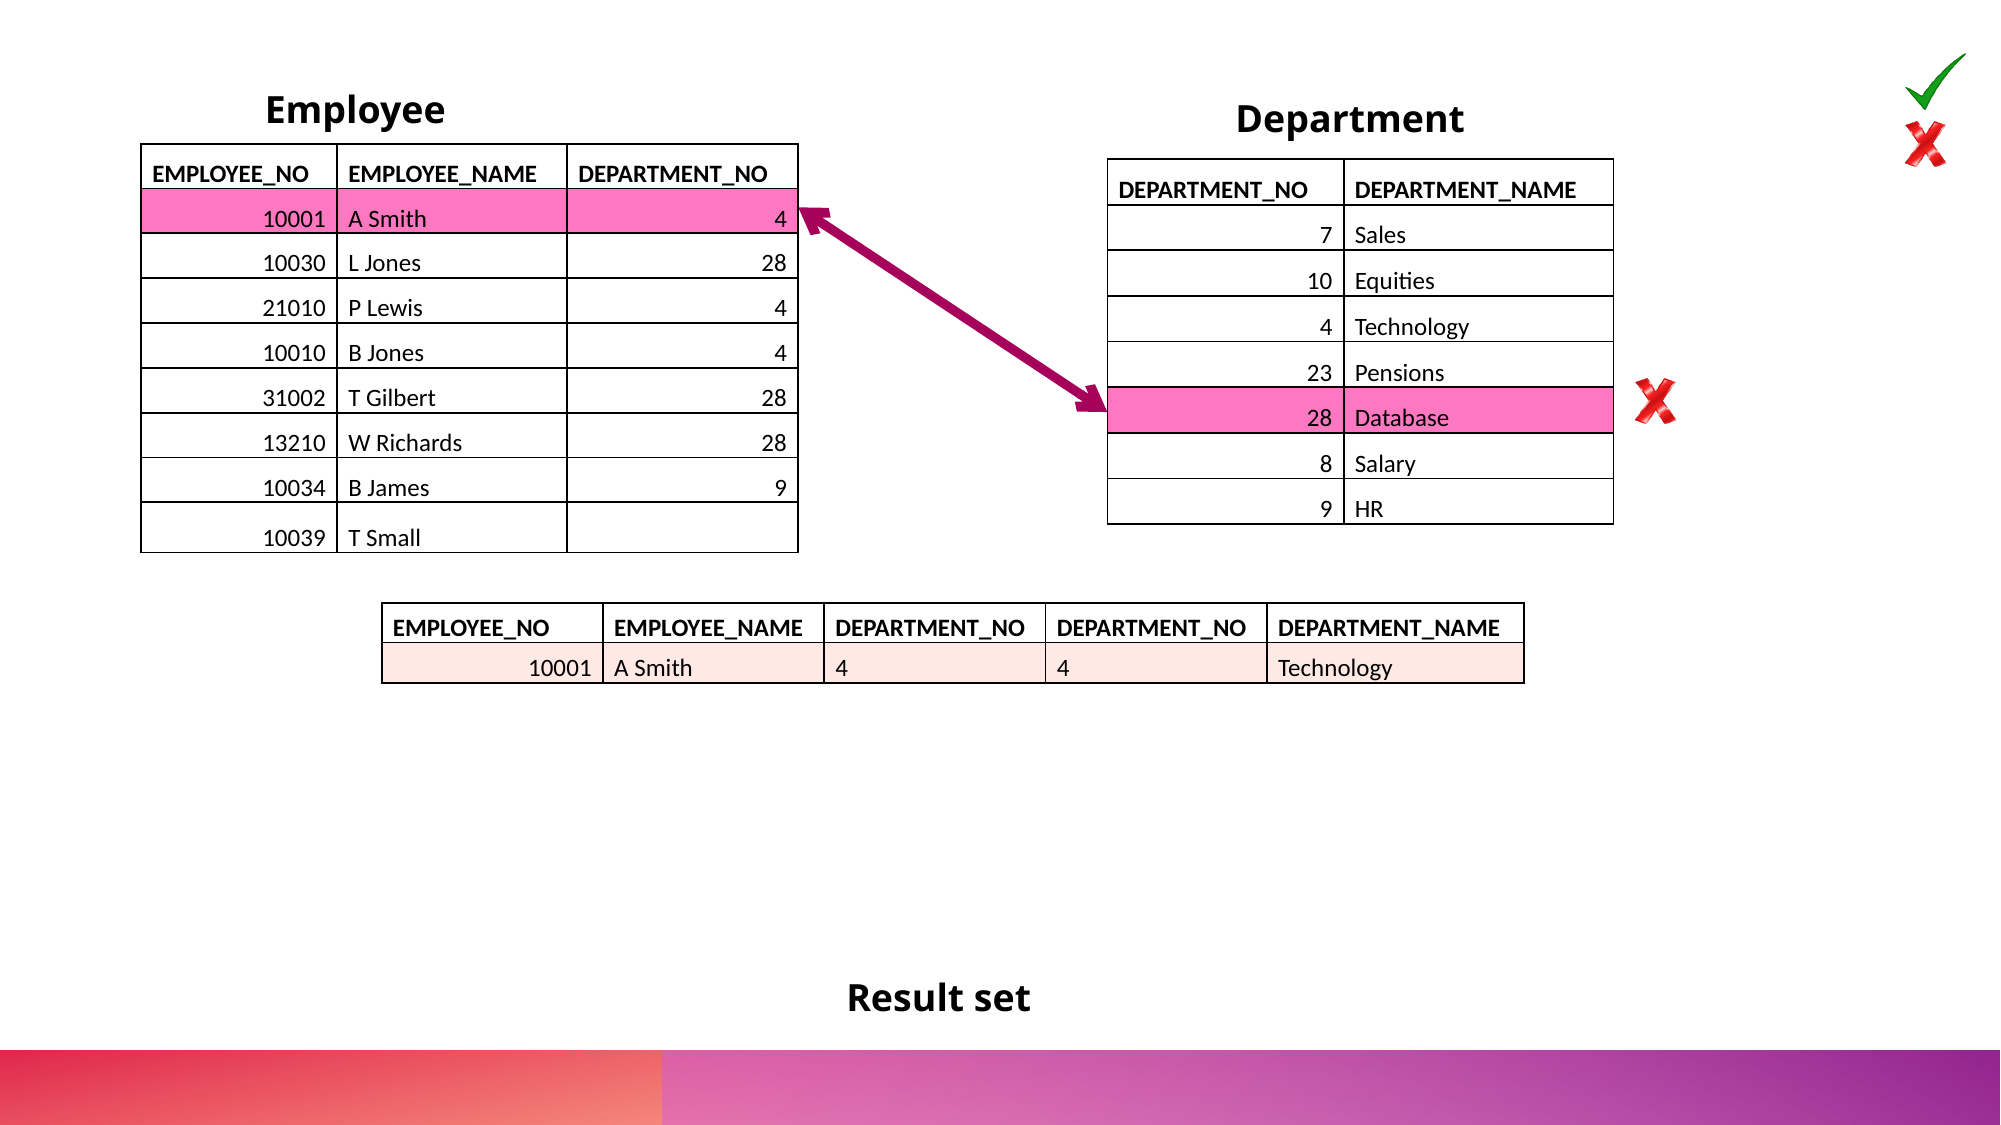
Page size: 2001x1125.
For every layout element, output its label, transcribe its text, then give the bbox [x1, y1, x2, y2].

table_cell 10030 [142, 234, 336, 277]
table_cell [568, 503, 797, 552]
table_cell 7 [1108, 206, 1343, 249]
table_cell 10039 [142, 503, 336, 552]
table_cell 4 [568, 189, 797, 232]
text_box Department [1220, 87, 1486, 147]
table_cell B Jones [338, 324, 566, 367]
table_cell A Smith [604, 643, 823, 682]
table_cell Database [1345, 388, 1613, 432]
table_cell T Small [338, 503, 566, 552]
table_cell 21010 [142, 279, 336, 322]
table_cell 31002 [142, 369, 336, 412]
table_cell A Smith [338, 189, 566, 232]
table_header DEPARTMENT_NO [1108, 160, 1343, 204]
text_box Result set [831, 966, 1153, 1027]
picture [1905, 53, 1966, 110]
table_cell 4 [568, 279, 797, 322]
table_cell HR [1345, 479, 1613, 523]
table_cell Technology [1345, 297, 1613, 341]
table_cell 4 [1108, 297, 1343, 341]
table_cell 28 [1108, 388, 1343, 432]
table_cell B James [338, 458, 566, 501]
table_header DEPARTMENT_NAME [1345, 160, 1613, 204]
picture [1905, 121, 1946, 167]
table_cell 4 [568, 324, 797, 367]
table_cell 10034 [142, 458, 336, 501]
table_cell W Richards [338, 414, 566, 457]
table_cell 9 [1108, 479, 1343, 523]
table_cell P Lewis [338, 279, 566, 322]
table_cell 10001 [142, 189, 336, 232]
table_cell Pensions [1345, 342, 1613, 386]
table_header EMPLOYEE_NAME [338, 145, 566, 188]
text_box Employee [249, 78, 515, 139]
table_header DEPARTMENT_NO [568, 145, 797, 188]
table_header EMPLOYEE_NO [142, 145, 336, 188]
table_cell 28 [568, 369, 797, 412]
table_cell 4 [825, 643, 1045, 682]
table_header DEPARTMENT_NO [1046, 604, 1266, 642]
table_cell 10001 [383, 643, 602, 682]
table_cell 13210 [142, 414, 336, 457]
table_cell 10 [1108, 251, 1343, 295]
table_cell Salary [1345, 434, 1613, 478]
picture [1635, 377, 1676, 424]
table_cell 8 [1108, 434, 1343, 478]
table_cell 28 [568, 414, 797, 457]
table_cell L Jones [338, 234, 566, 277]
table_cell 4 [1046, 643, 1266, 682]
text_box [798, 207, 1108, 413]
table_cell 28 [568, 234, 797, 277]
table_cell 10010 [142, 324, 336, 367]
table_cell Sales [1345, 206, 1613, 249]
table_cell 9 [568, 458, 797, 501]
table_cell T Gilbert [338, 369, 566, 412]
table_cell 23 [1108, 342, 1343, 386]
table_header EMPLOYEE_NAME [604, 604, 823, 642]
table_header DEPARTMENT_NO [825, 604, 1045, 642]
table_header EMPLOYEE_NO [383, 604, 602, 642]
table_cell Technology [1268, 643, 1523, 682]
table_cell Equities [1345, 251, 1613, 295]
table_header DEPARTMENT_NAME [1268, 604, 1523, 642]
